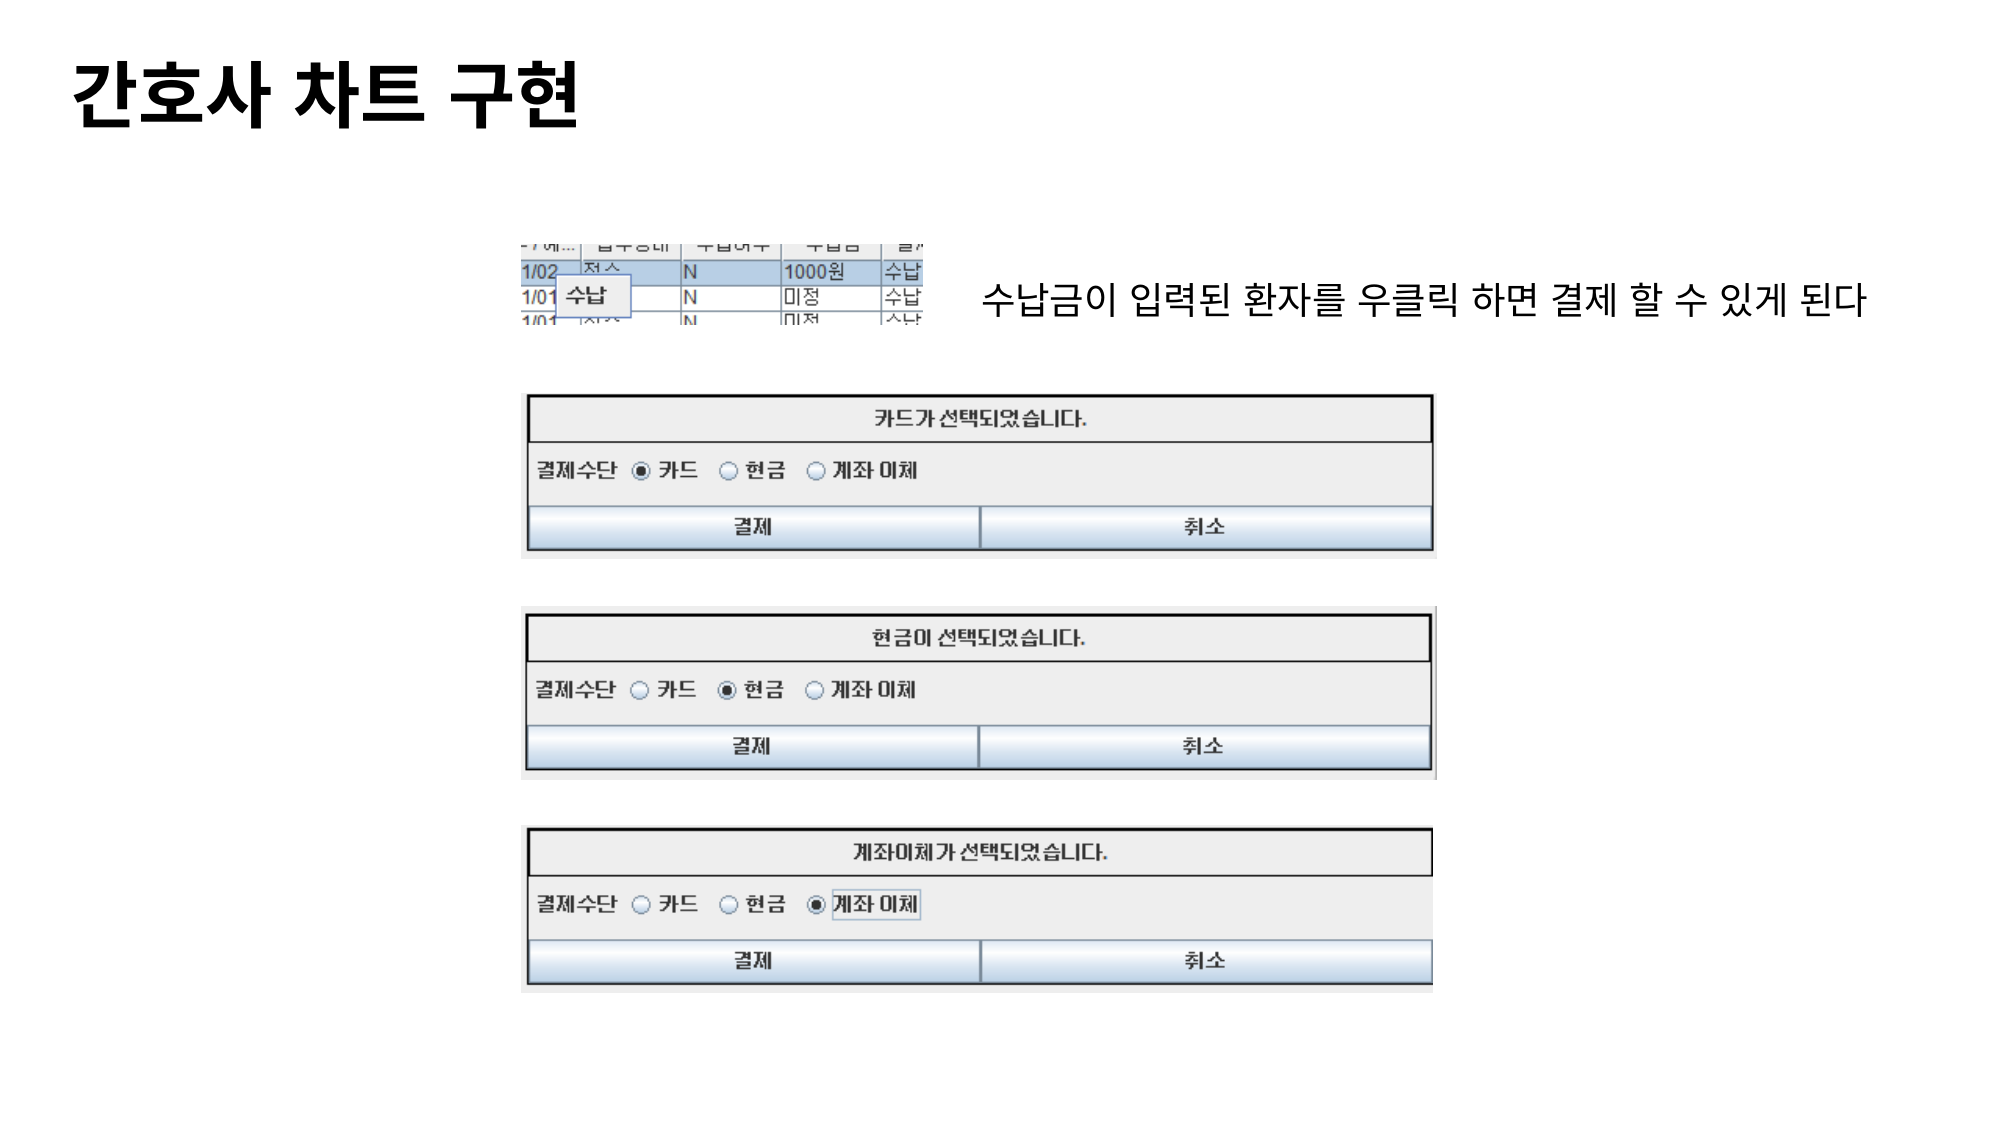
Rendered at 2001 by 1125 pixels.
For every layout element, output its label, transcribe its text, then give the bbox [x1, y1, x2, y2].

text_box 수납금이 입력된 환자를 우클릭 하면 결제 할 수 있게 된다 [966, 269, 2000, 330]
picture [520, 244, 923, 325]
picture [521, 393, 1437, 560]
text_box 간호사 차트 구현 [56, 41, 599, 145]
picture [521, 825, 1433, 993]
picture [521, 606, 1437, 780]
